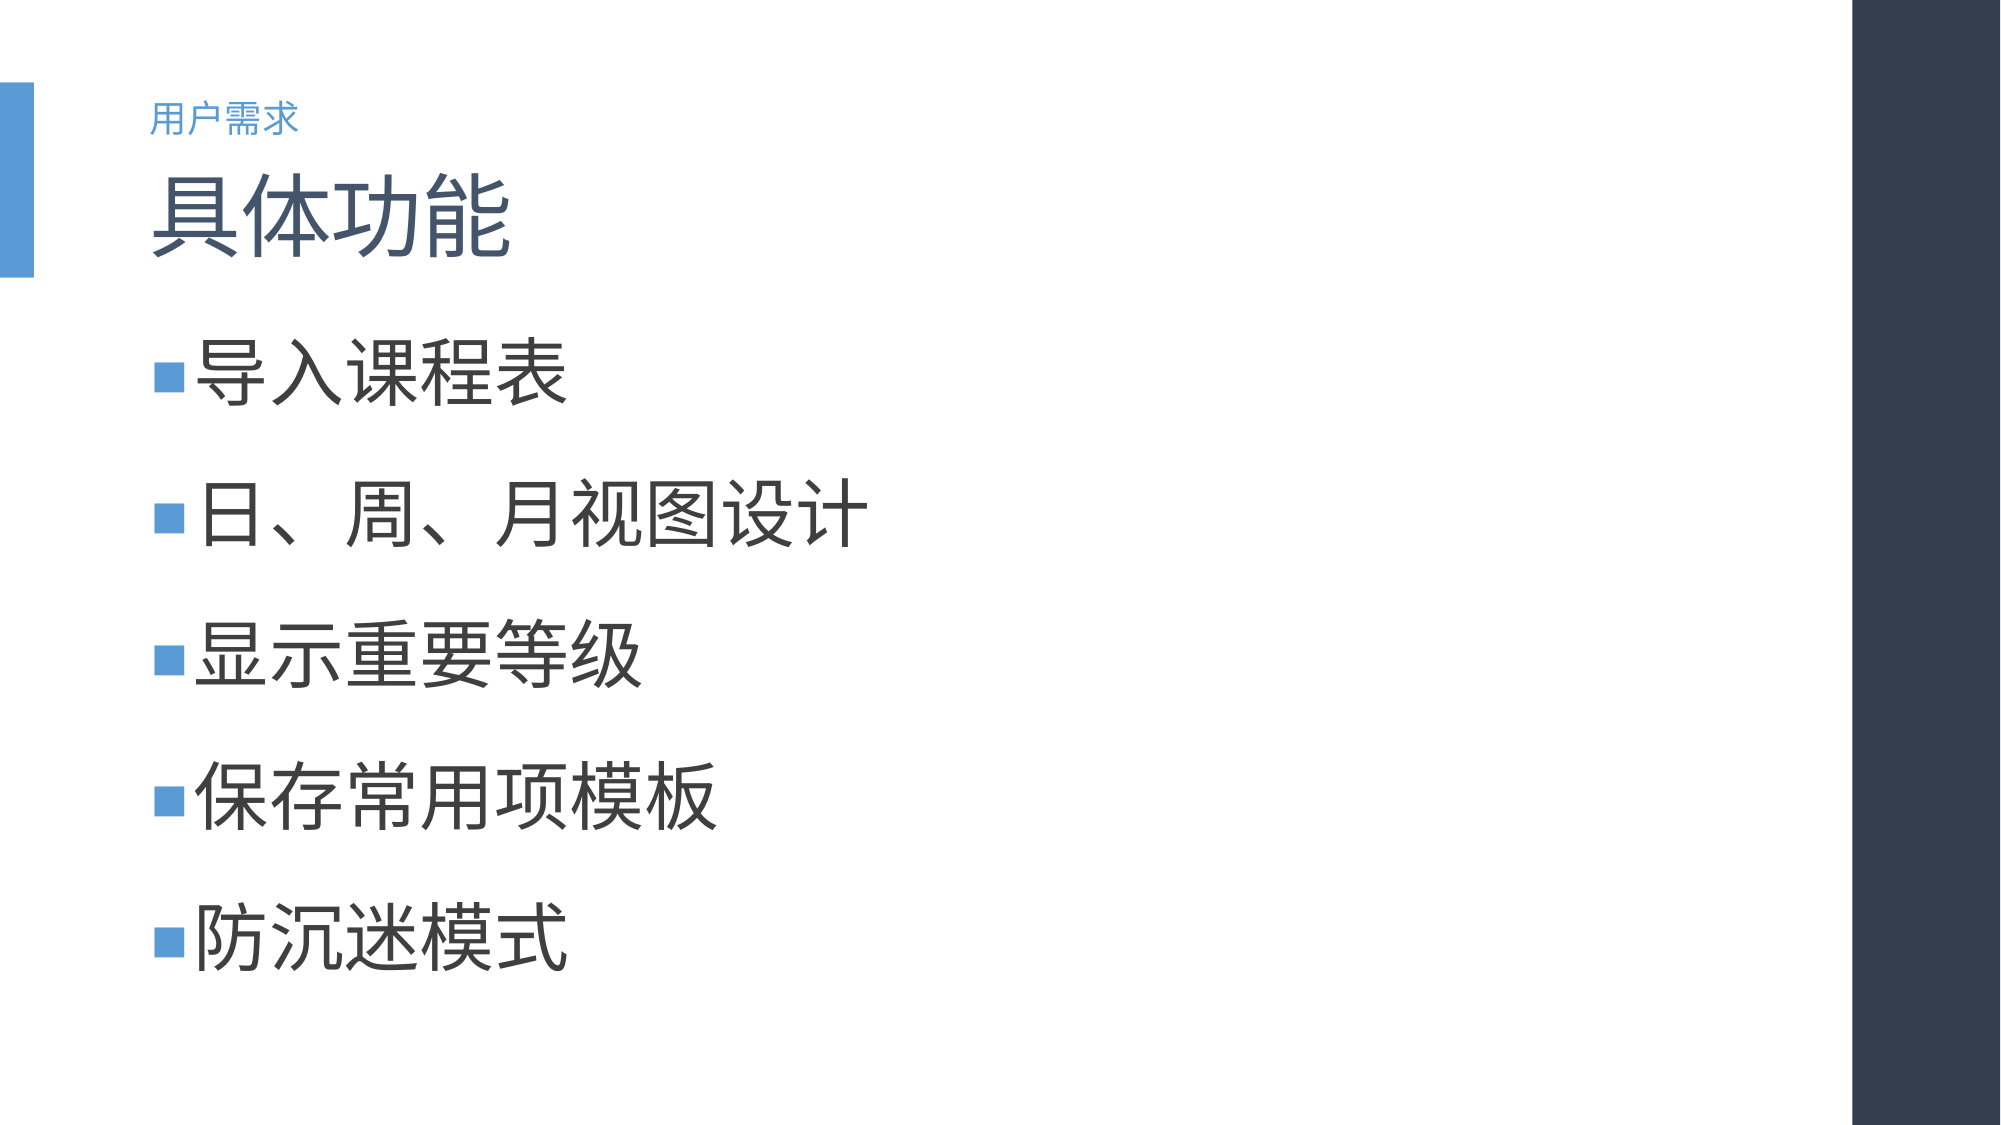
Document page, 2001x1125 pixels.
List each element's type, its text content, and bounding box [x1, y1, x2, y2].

list 导入课程表 日、周、月视图设计 显示重要等级 保存常用项模板 防沉迷模式 [134, 299, 1734, 1014]
title 具体功能 [134, 155, 1734, 278]
list 用户需求 [134, 82, 1734, 149]
